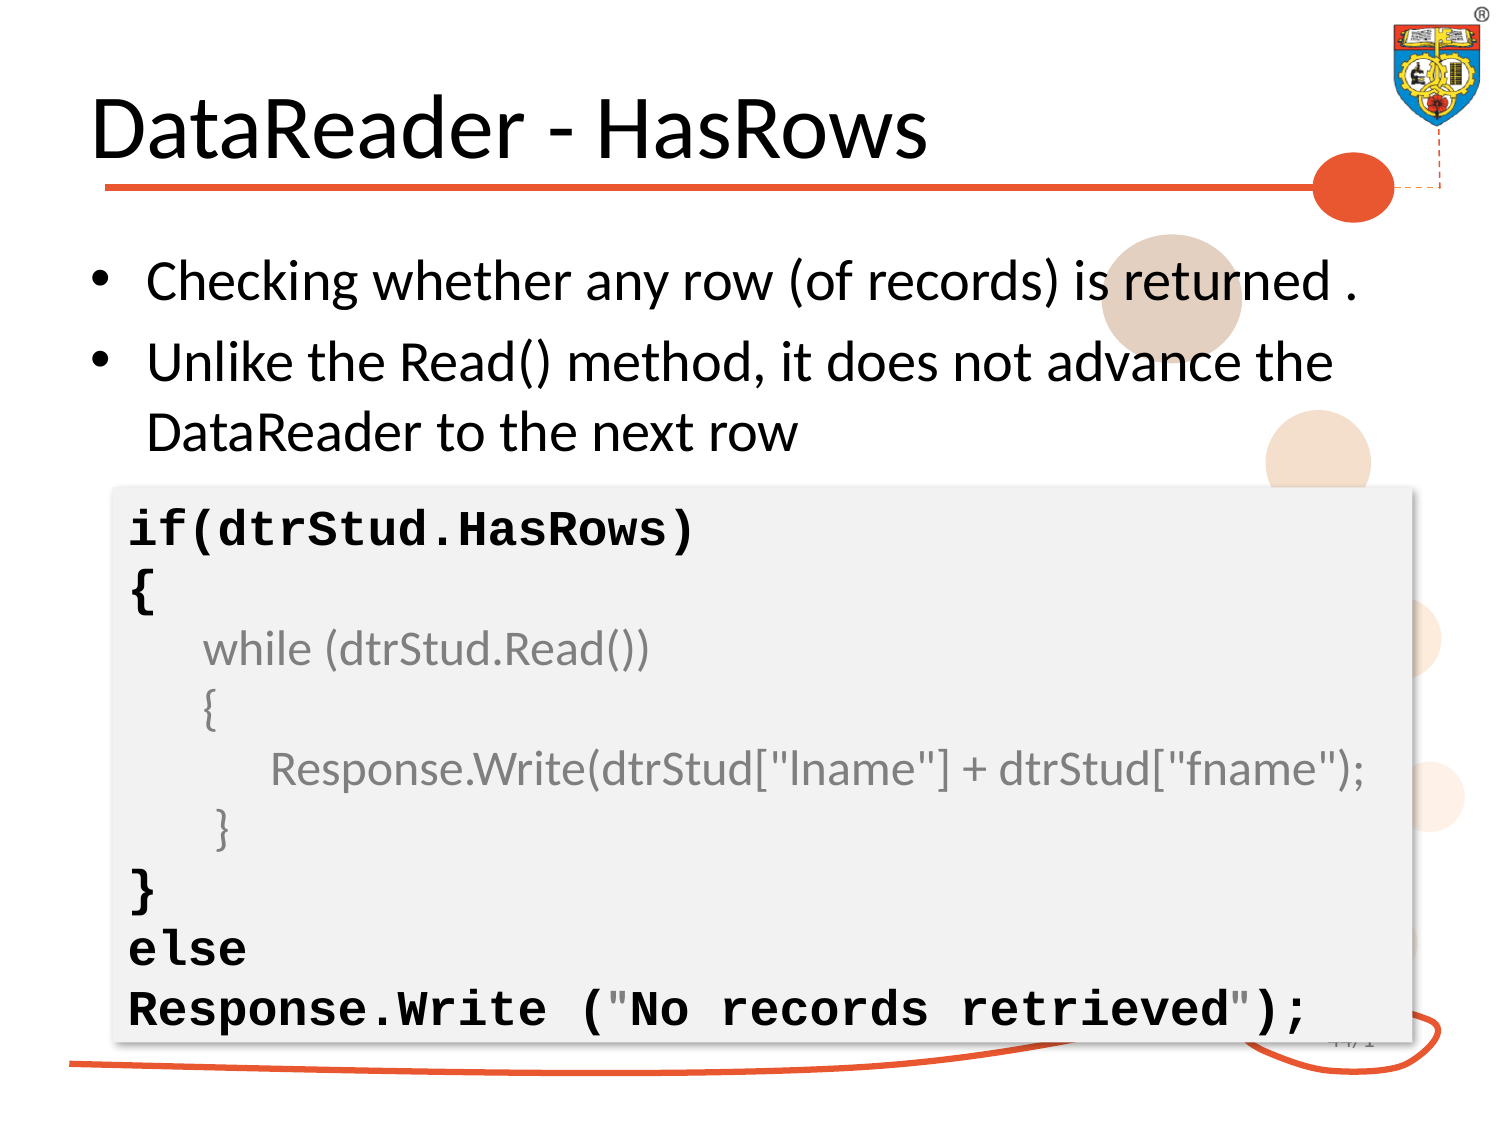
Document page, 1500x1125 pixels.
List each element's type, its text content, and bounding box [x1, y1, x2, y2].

list Checking whether any row (of records) is returned . Unlike the Read() method, it does not advance the DataReader to the next row [75, 234, 1418, 973]
text_box if(dtrStud.HasRows) { while (dtrStud.Read()) { Response.Write(dtrStud["lname"] + dtrStud["fname"); } } else Response.Write ("No records retrieved"); [112, 487, 1413, 1043]
picture [1389, 3, 1492, 129]
title DataReader - HasRows [75, 30, 1438, 213]
